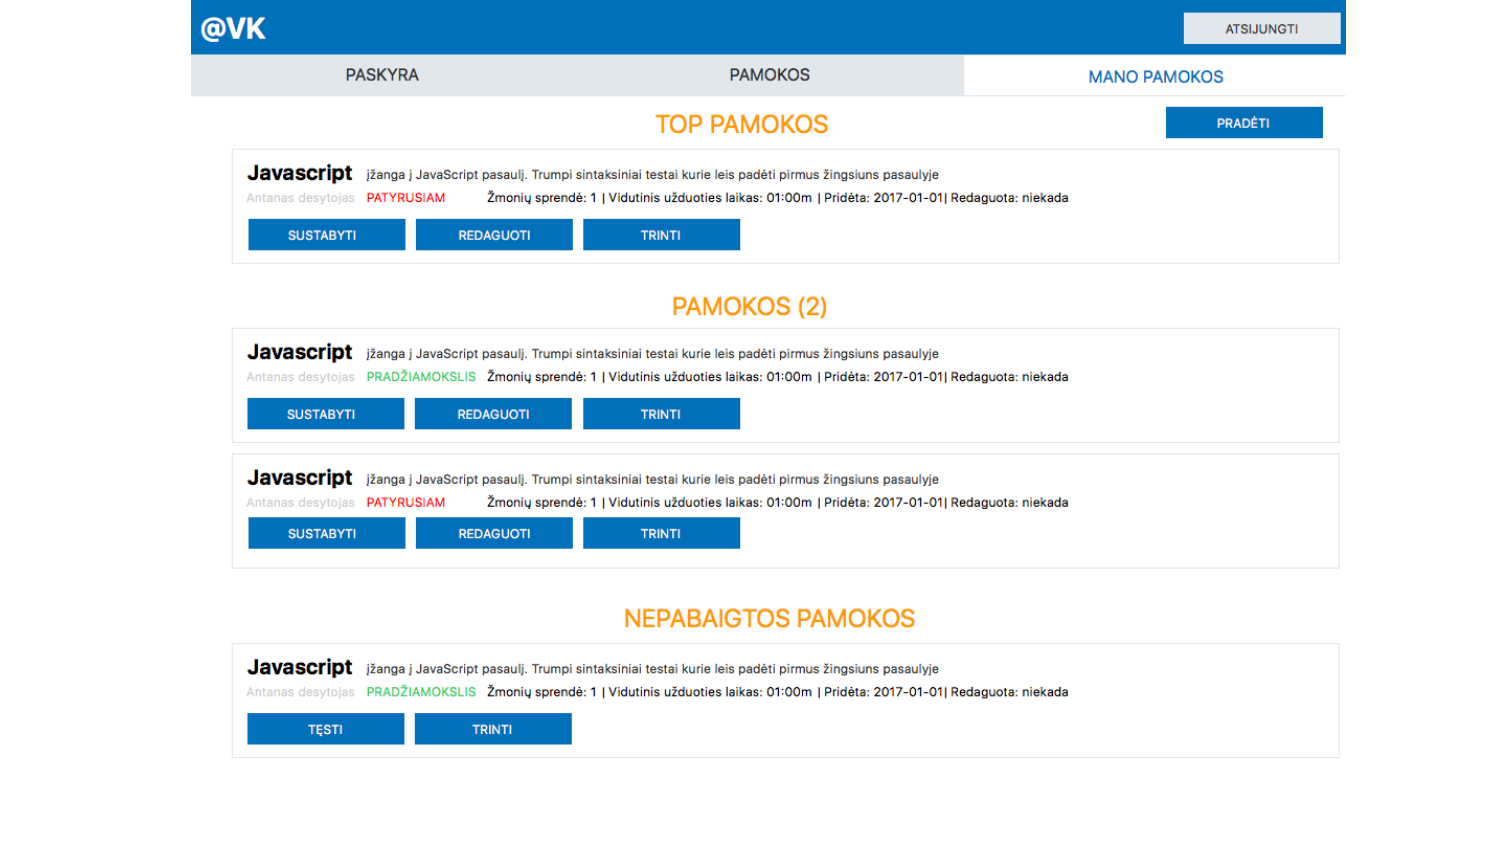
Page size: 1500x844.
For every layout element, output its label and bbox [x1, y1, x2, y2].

picture [190, 0, 1347, 844]
